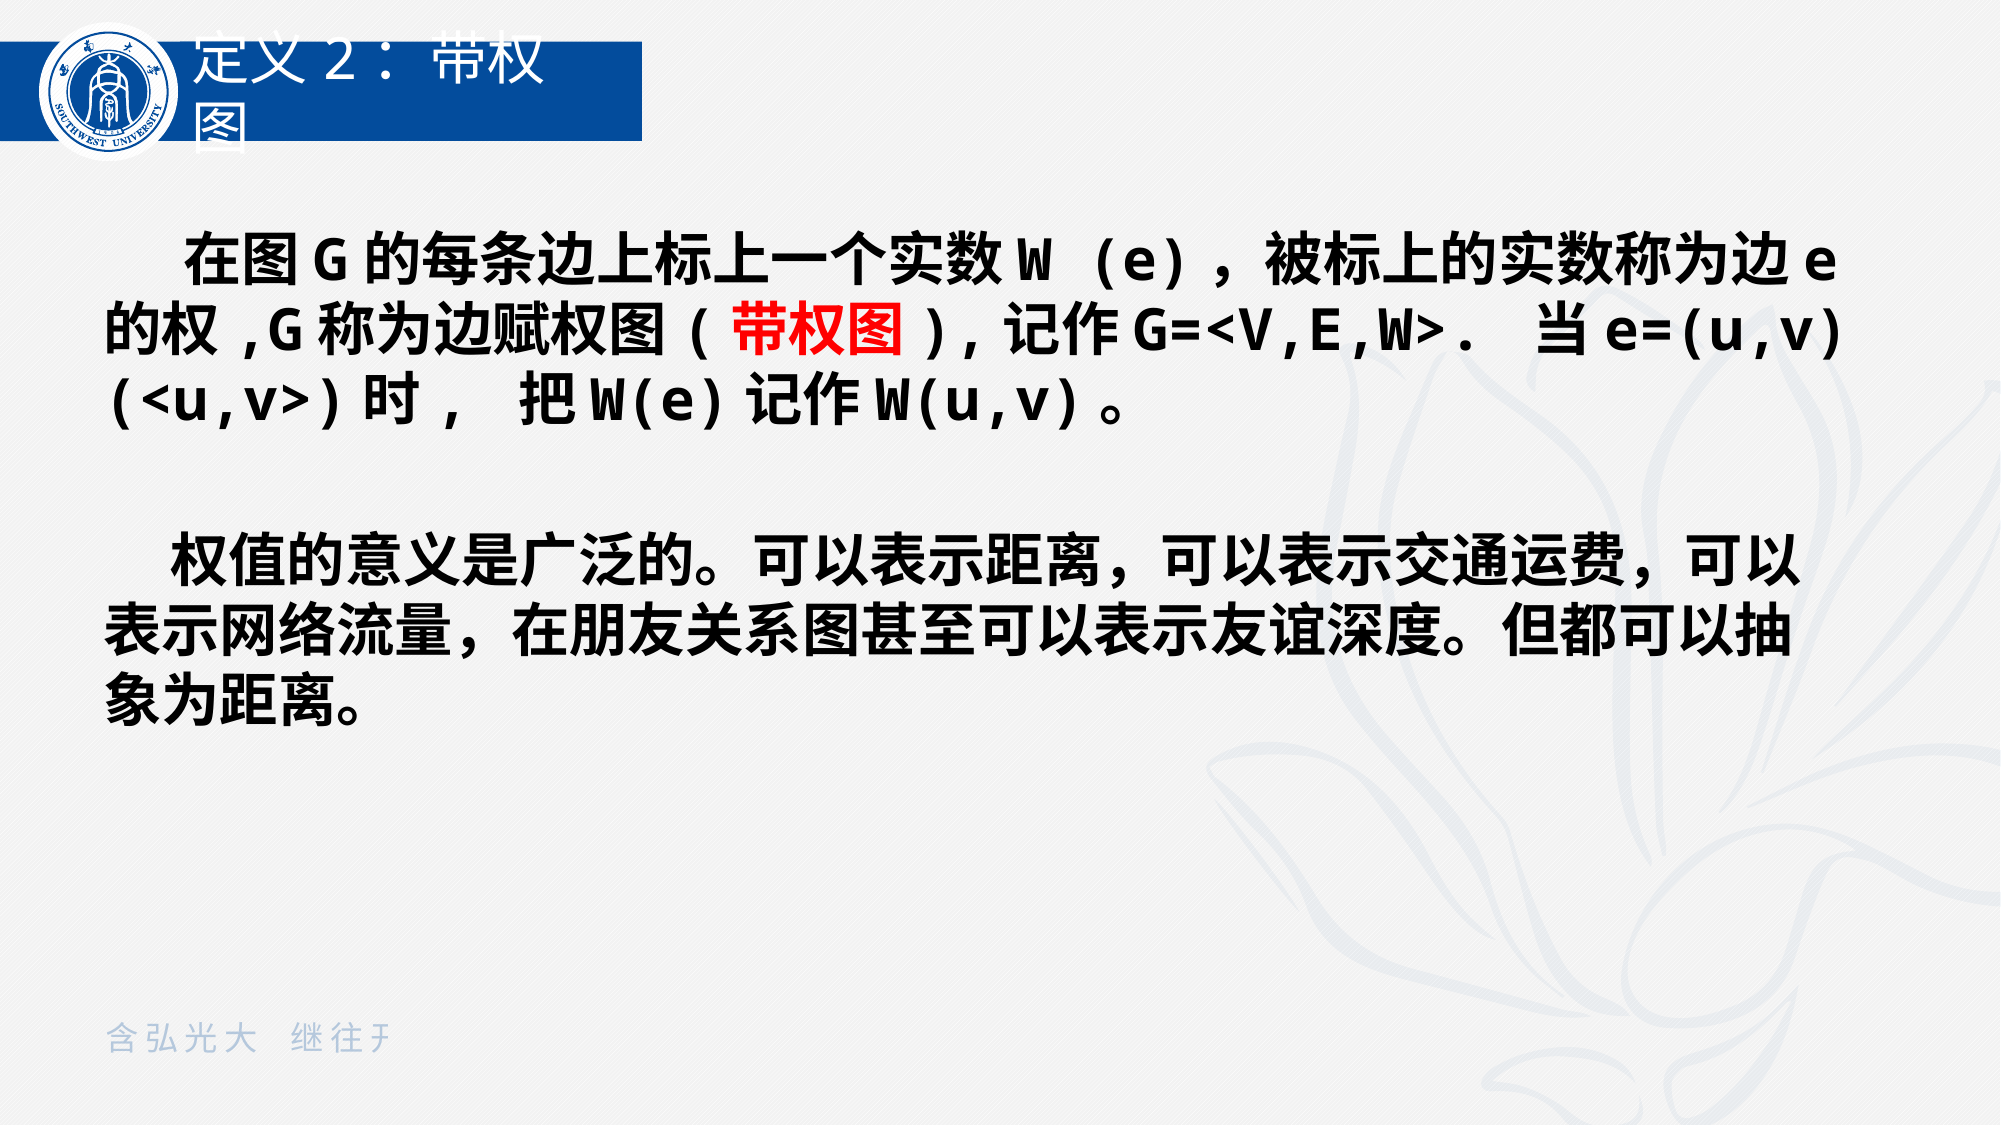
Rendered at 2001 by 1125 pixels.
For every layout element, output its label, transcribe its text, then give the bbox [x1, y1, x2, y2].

list 定义2：带权图 [180, 41, 642, 141]
text_box 权值的意义是广泛的。可以表示距离，可以表示交通运费，可以表示网络流量，在朋友关系图甚至可以表示友谊深度。但都可以抽象为距离。 [88, 515, 1820, 741]
text_box 在图G的每条边上标上一个实数W (e)，被标上的实数称为边e的权,G称为边赋权图(带权图),记作G=<V,E,W>. 当e=(u,v)(<u,v>)时, 把W(e)记作W(u,v)。 [88, 214, 1871, 440]
